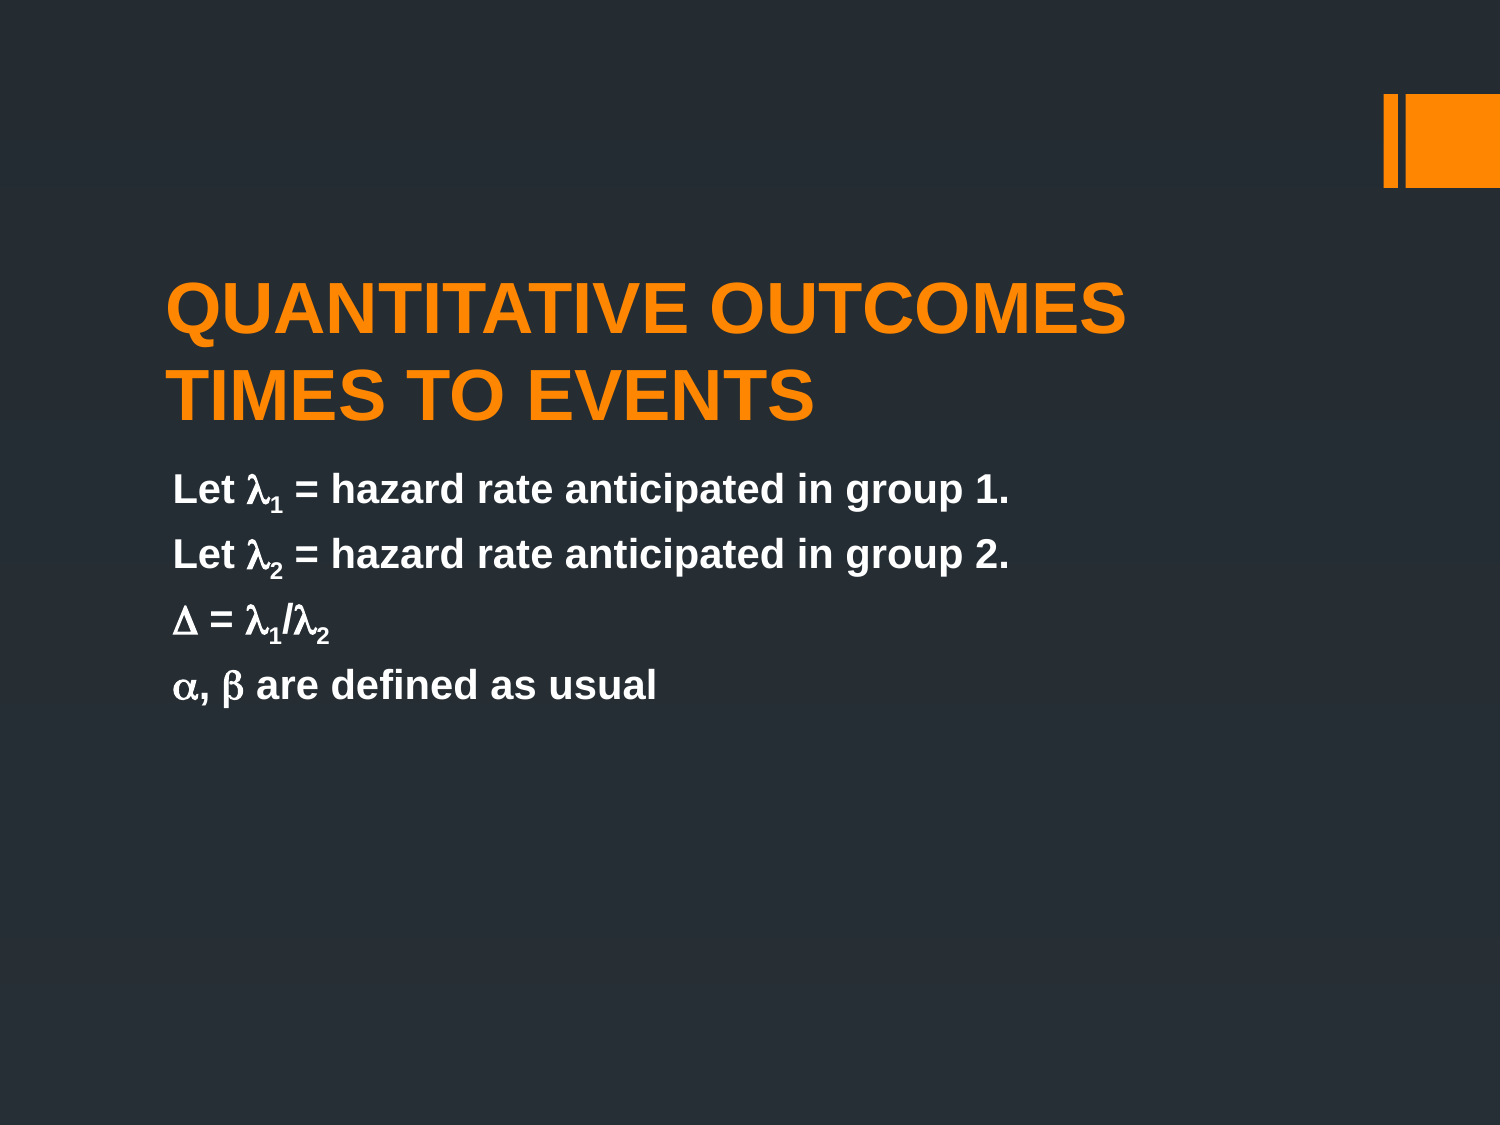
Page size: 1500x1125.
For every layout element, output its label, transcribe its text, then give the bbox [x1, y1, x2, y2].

title QUANTITATIVE OUTCOMES TIMES TO EVENTS [150, 253, 1350, 443]
list Let l1 = hazard rate anticipated in group 1. Let l2 = hazard rate anticipated in group 2. D = l1/l2 a, b are defined as usual [150, 454, 1350, 1035]
